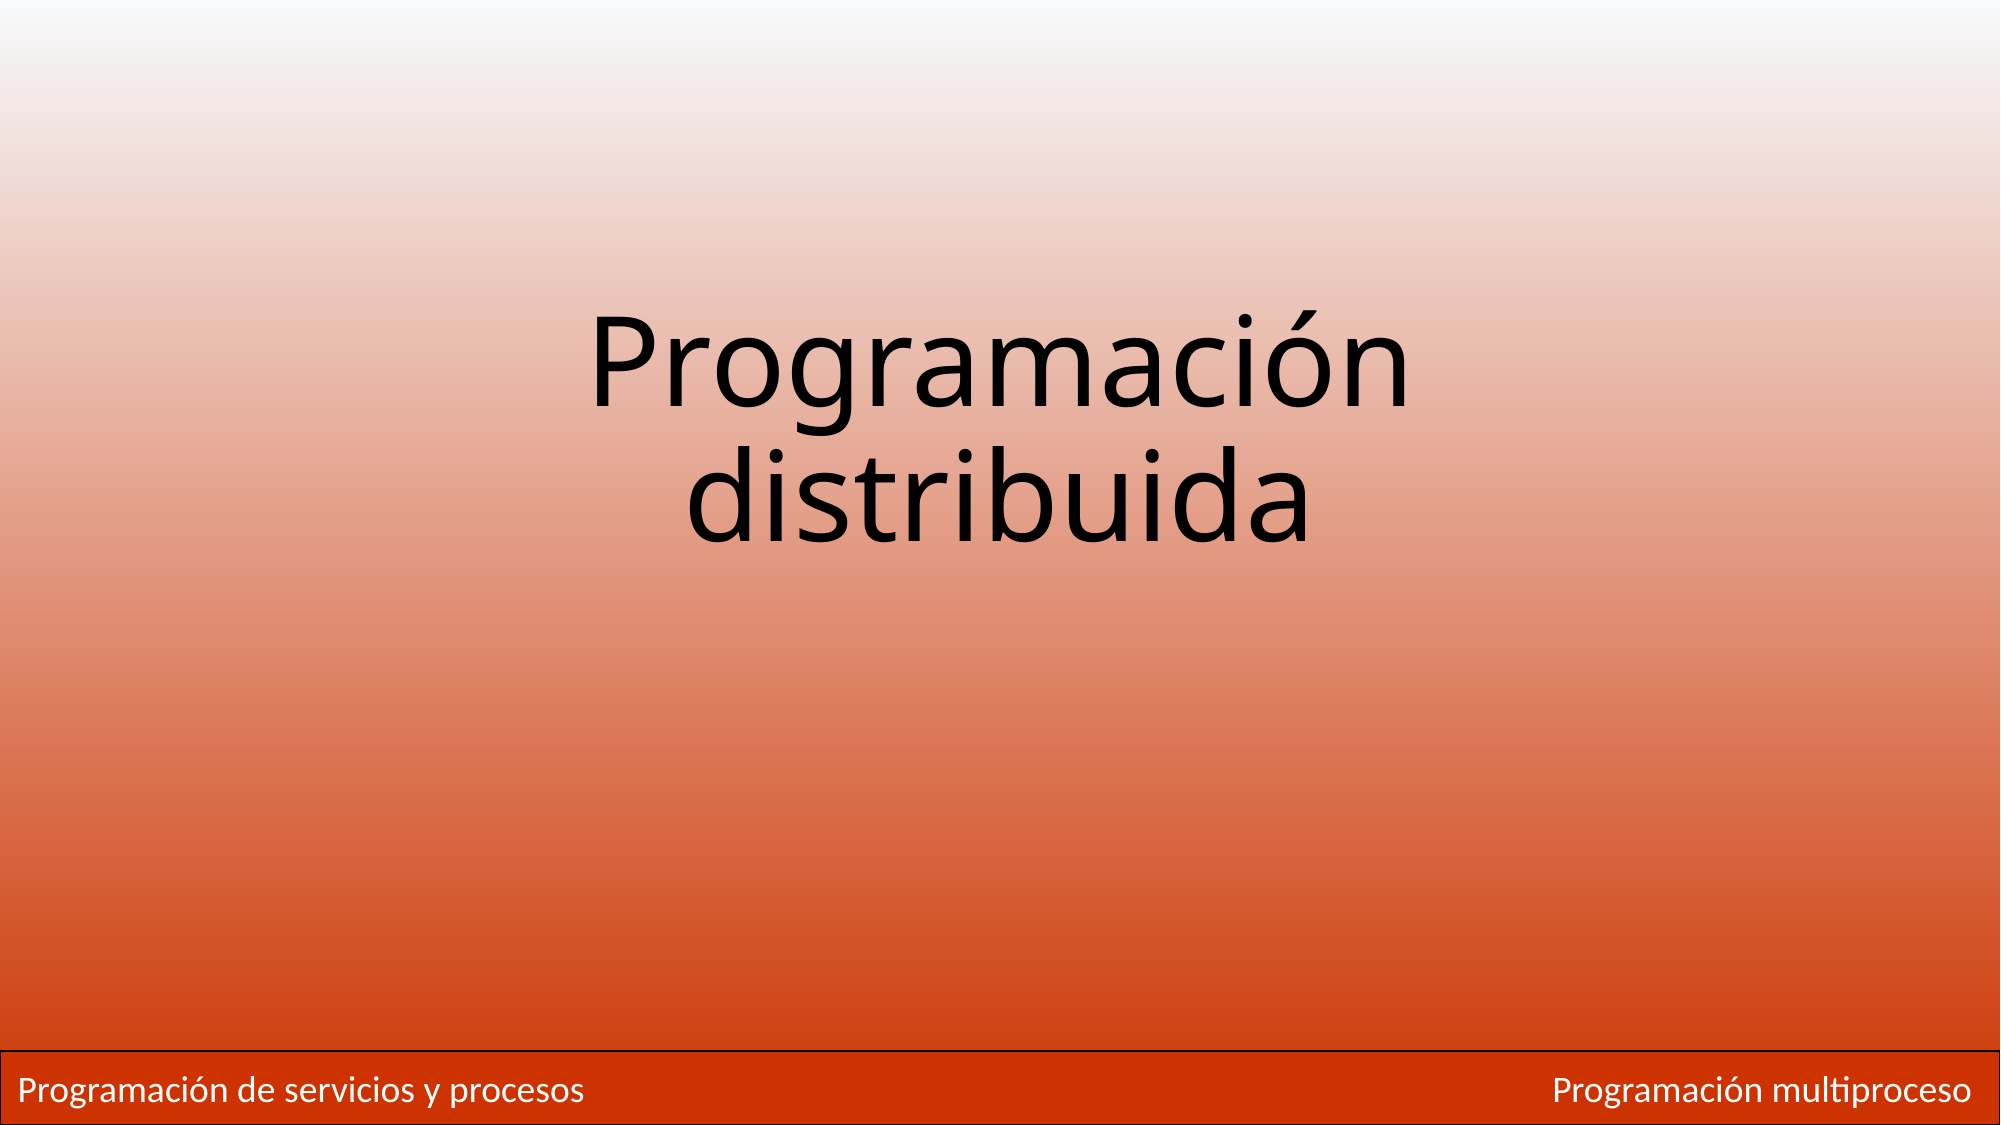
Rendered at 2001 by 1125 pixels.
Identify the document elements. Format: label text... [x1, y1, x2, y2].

text_box [0, 1050, 2000, 1125]
text_box Programación multiproceso [1537, 1057, 1988, 1118]
text_box Programación de servicios y procesos [3, 1057, 601, 1118]
title Programación distribuida [249, 184, 1750, 577]
